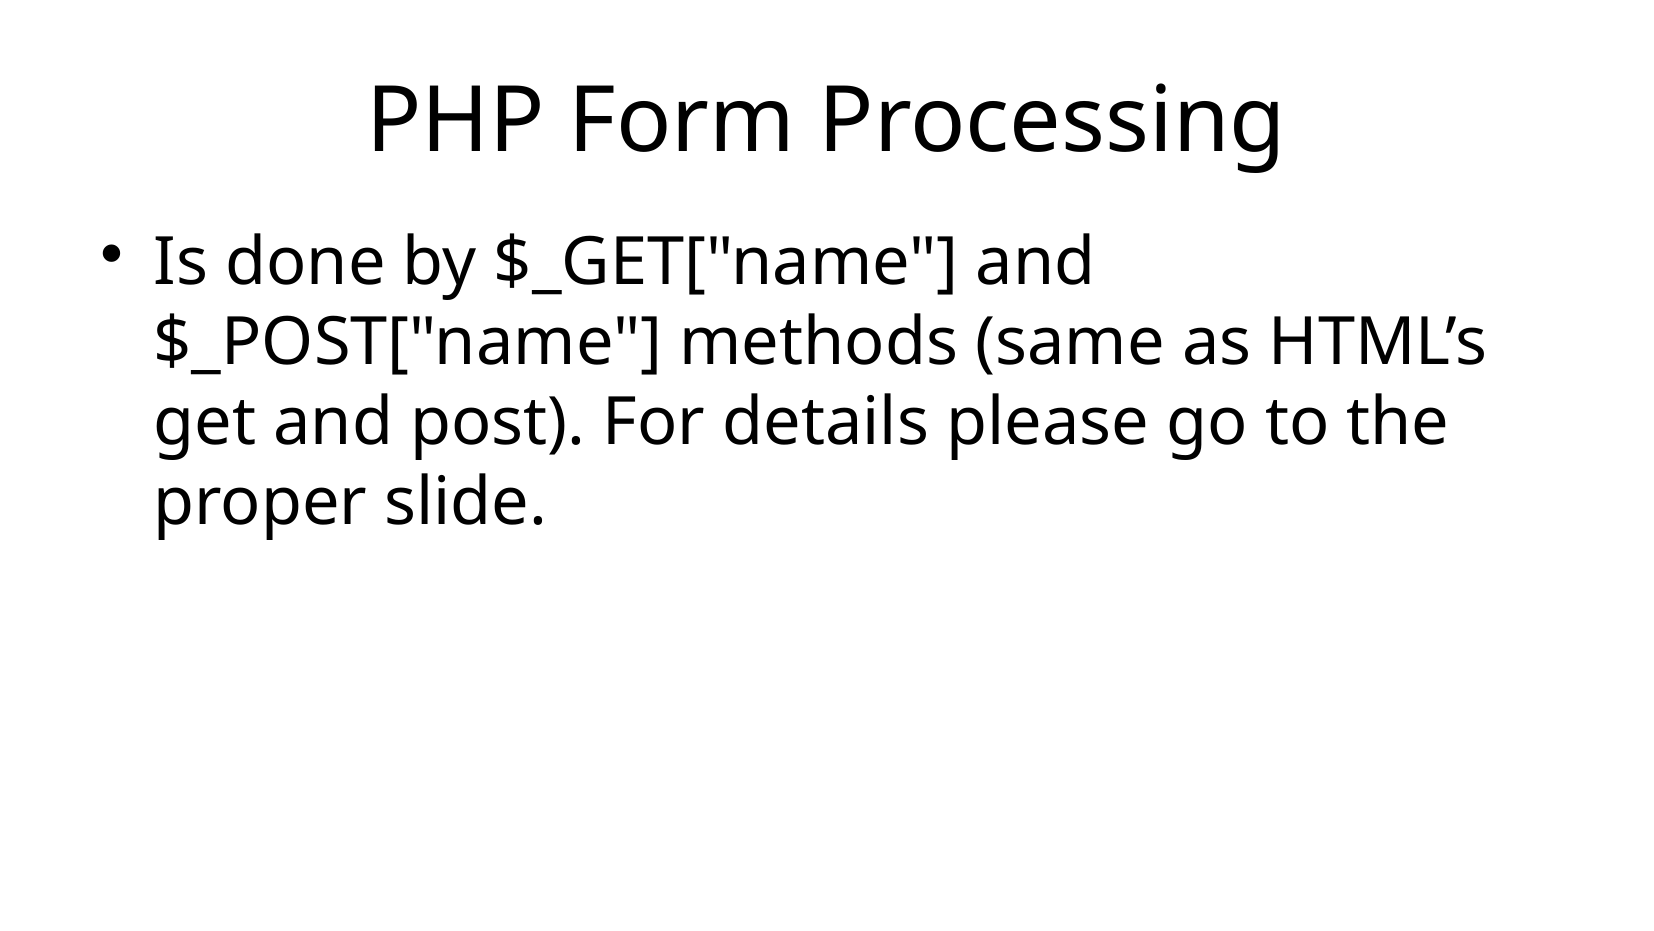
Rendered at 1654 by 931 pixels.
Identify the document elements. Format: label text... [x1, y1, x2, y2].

text_box Is done by $_GET["name"] and $_POST["name"] methods (same as HTML’s get and post). For details please go to the proper slide. [82, 217, 1571, 585]
text_box PHP Form Processing [82, 37, 1571, 193]
